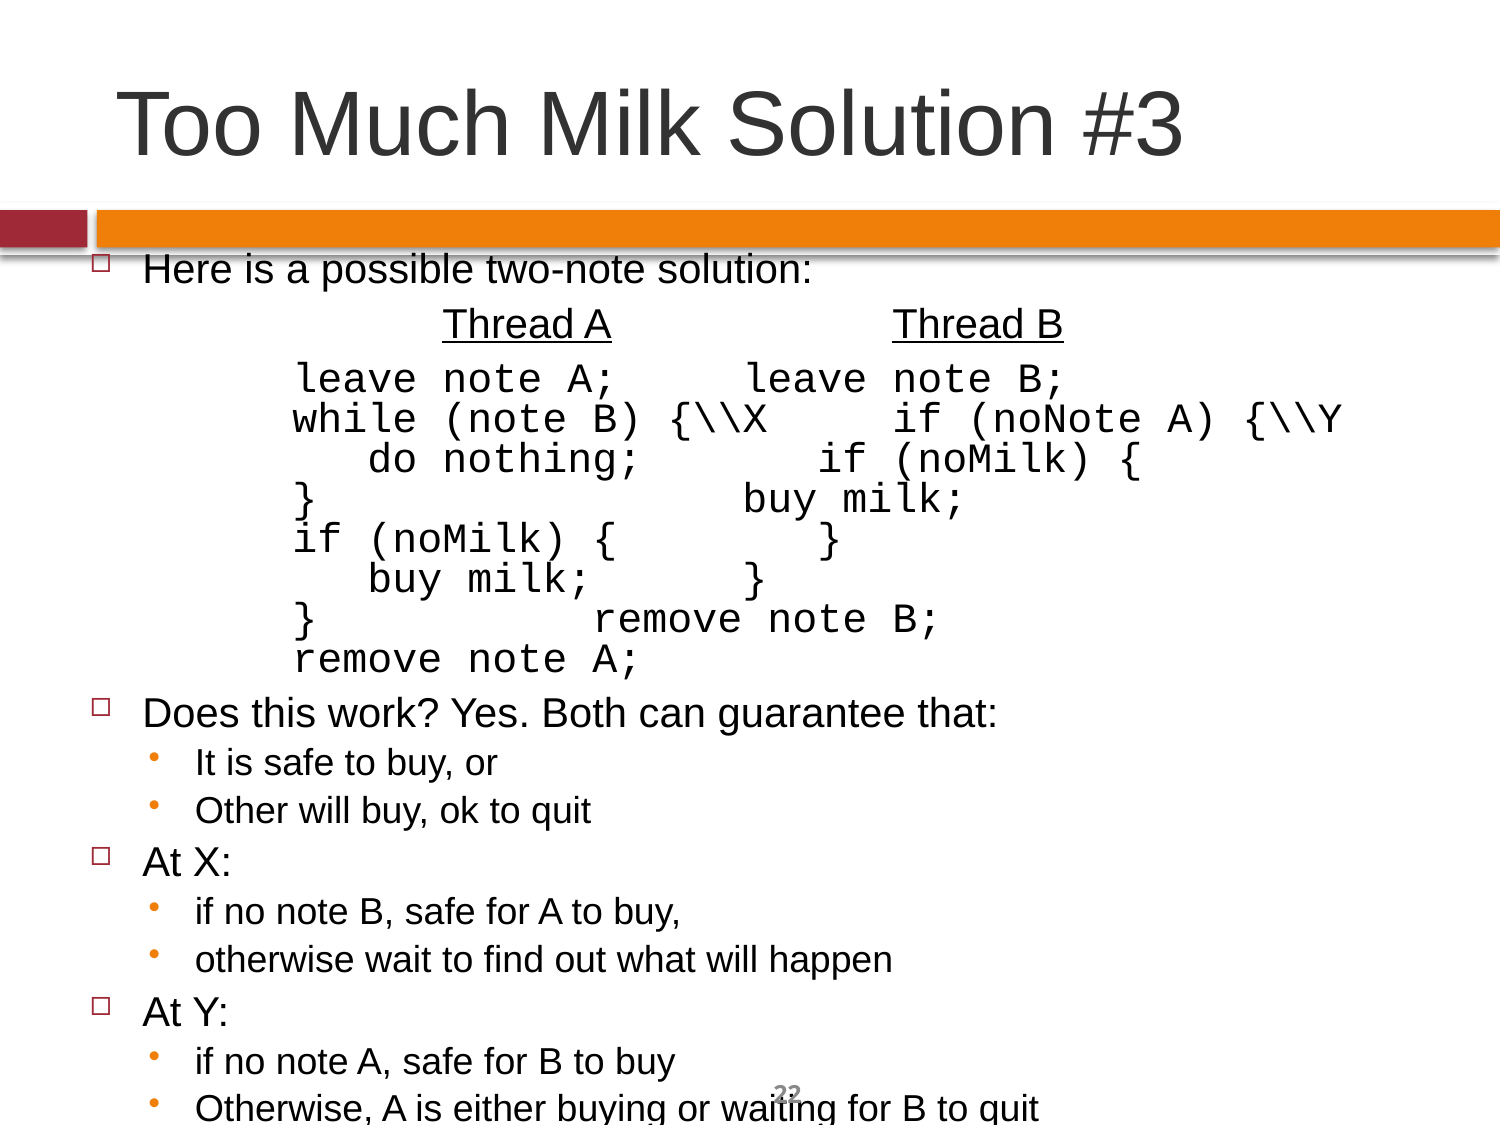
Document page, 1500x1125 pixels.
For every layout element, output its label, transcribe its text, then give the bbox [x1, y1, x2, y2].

title Too Much Milk Solution #3 [100, 37, 1438, 200]
slide_number 22 [342, 1065, 1233, 1125]
list Here is a possible two-note solution: Thread A Thread B leave note A; leave note B; while (note B) {\\X if (noNote A) {\\Y do nothing; if (noMilk) { } buy milk; if (noMilk) { } buy milk; } } remove note B; remove note A; Does this work? Yes. Both can guarantee that: It is safe to buy, or Other will buy, ok to quit At X: if no note B, safe for A to buy, otherwise wait to find out what will happen At Y: if no note A, safe for B to buy Otherwise, A is either buying or waiting for B to quit [75, 244, 1500, 1125]
